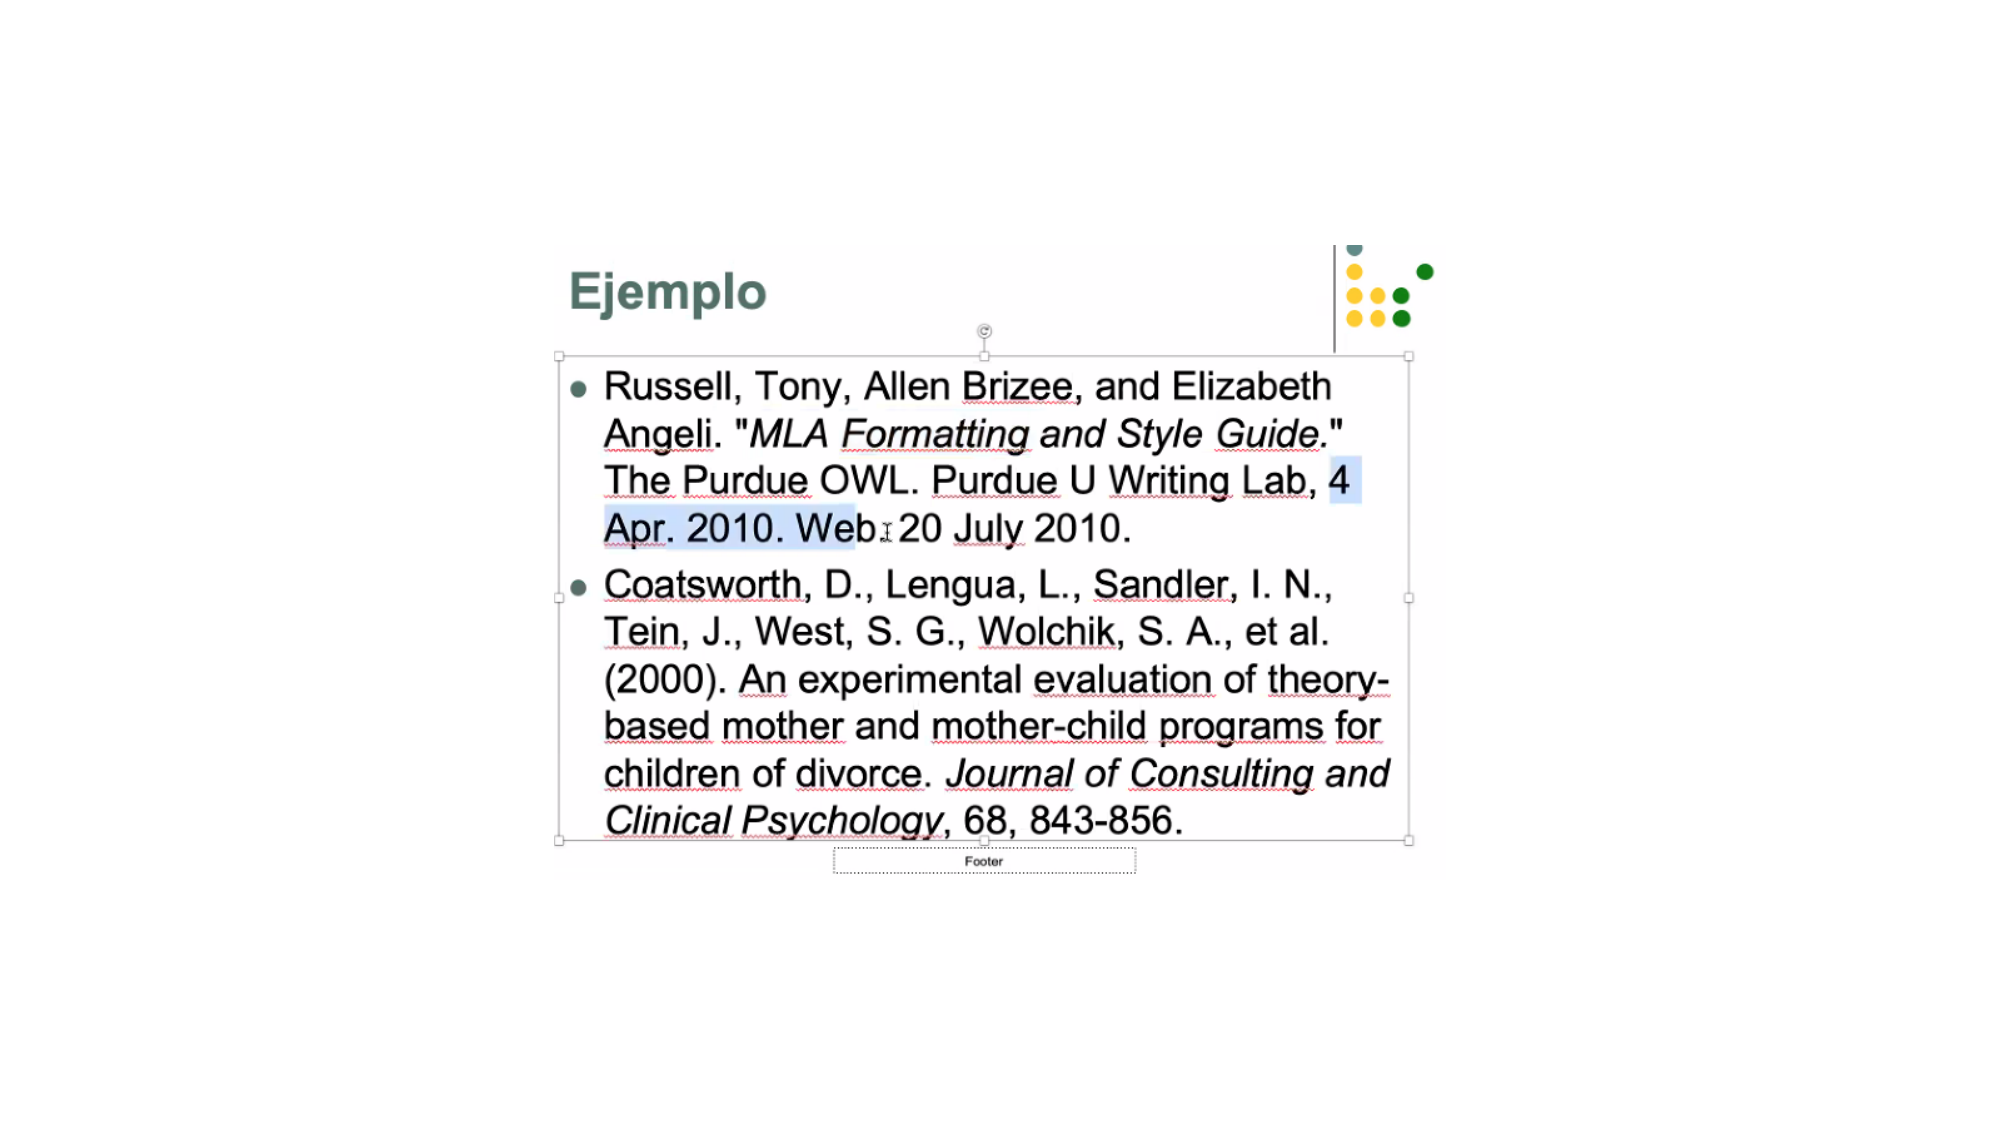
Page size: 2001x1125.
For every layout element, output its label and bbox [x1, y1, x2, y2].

picture [554, 245, 1446, 880]
